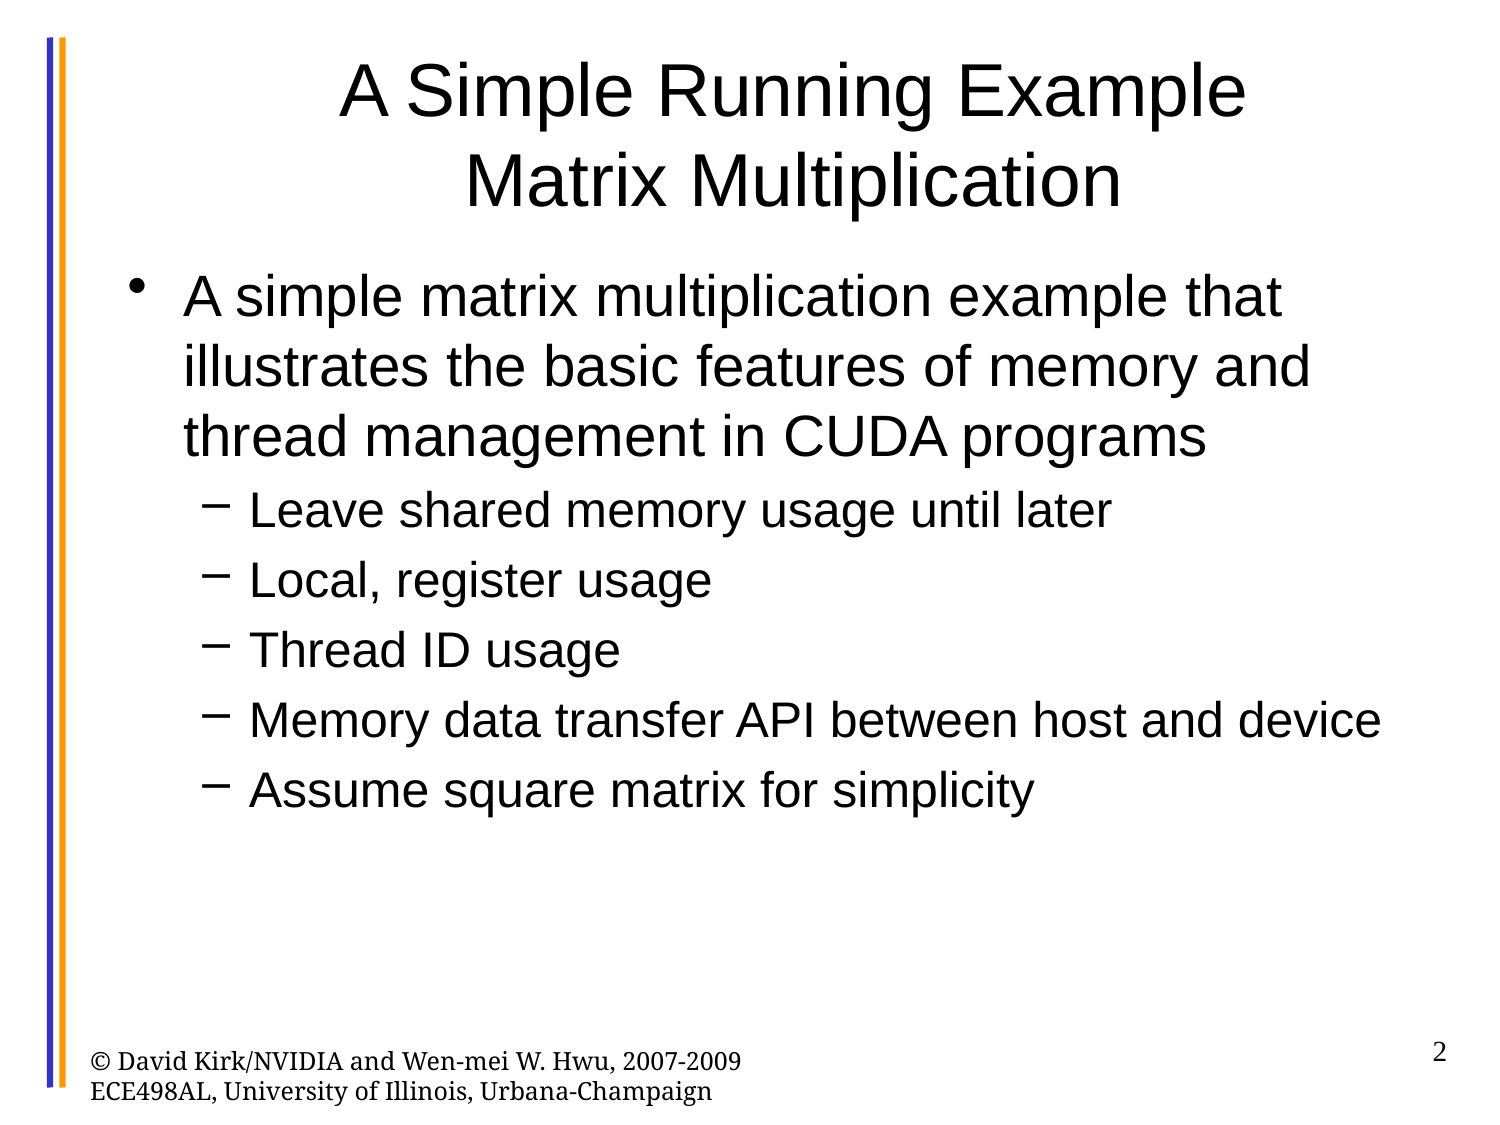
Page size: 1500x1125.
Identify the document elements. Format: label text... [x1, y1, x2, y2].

footer © David Kirk/NVIDIA and Wen-mei W. Hwu, 2007-2009 ECE498AL, University of Illinois, Urbana-Champaign [75, 1037, 825, 1113]
list A simple matrix multiplication example that illustrates the basic features of memory and thread management in CUDA programs Leave shared memory usage until later Local, register usage Thread ID usage Memory data transfer API between host and device Assume square matrix for simplicity [112, 249, 1476, 1001]
slide_number 2 [1149, 1025, 1463, 1100]
title A Simple Running Example Matrix Multiplication [112, 37, 1476, 226]
